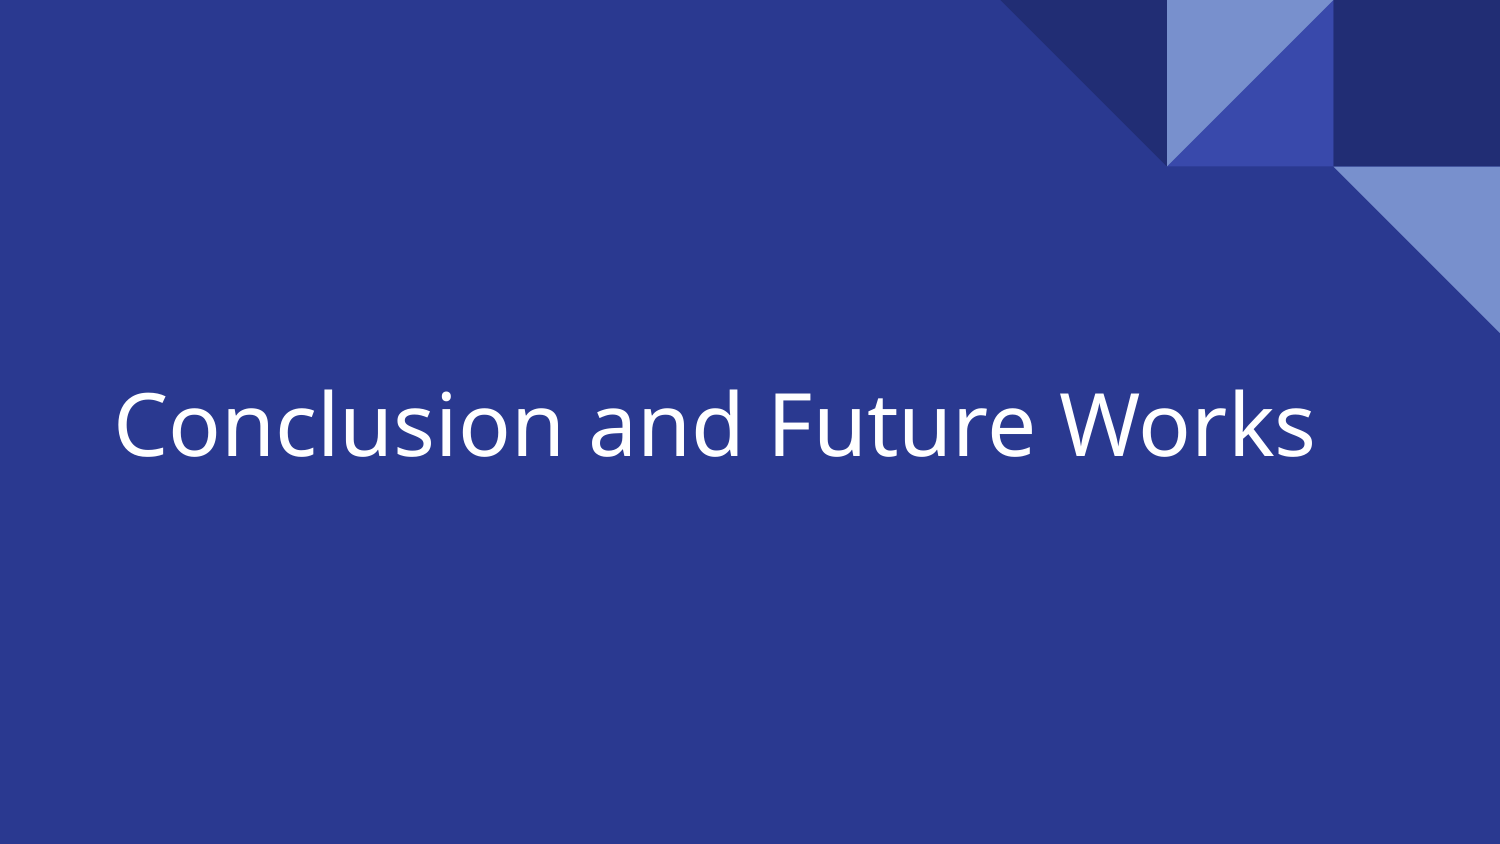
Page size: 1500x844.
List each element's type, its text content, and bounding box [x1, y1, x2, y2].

title Conclusion and Future Works [98, 353, 1447, 491]
